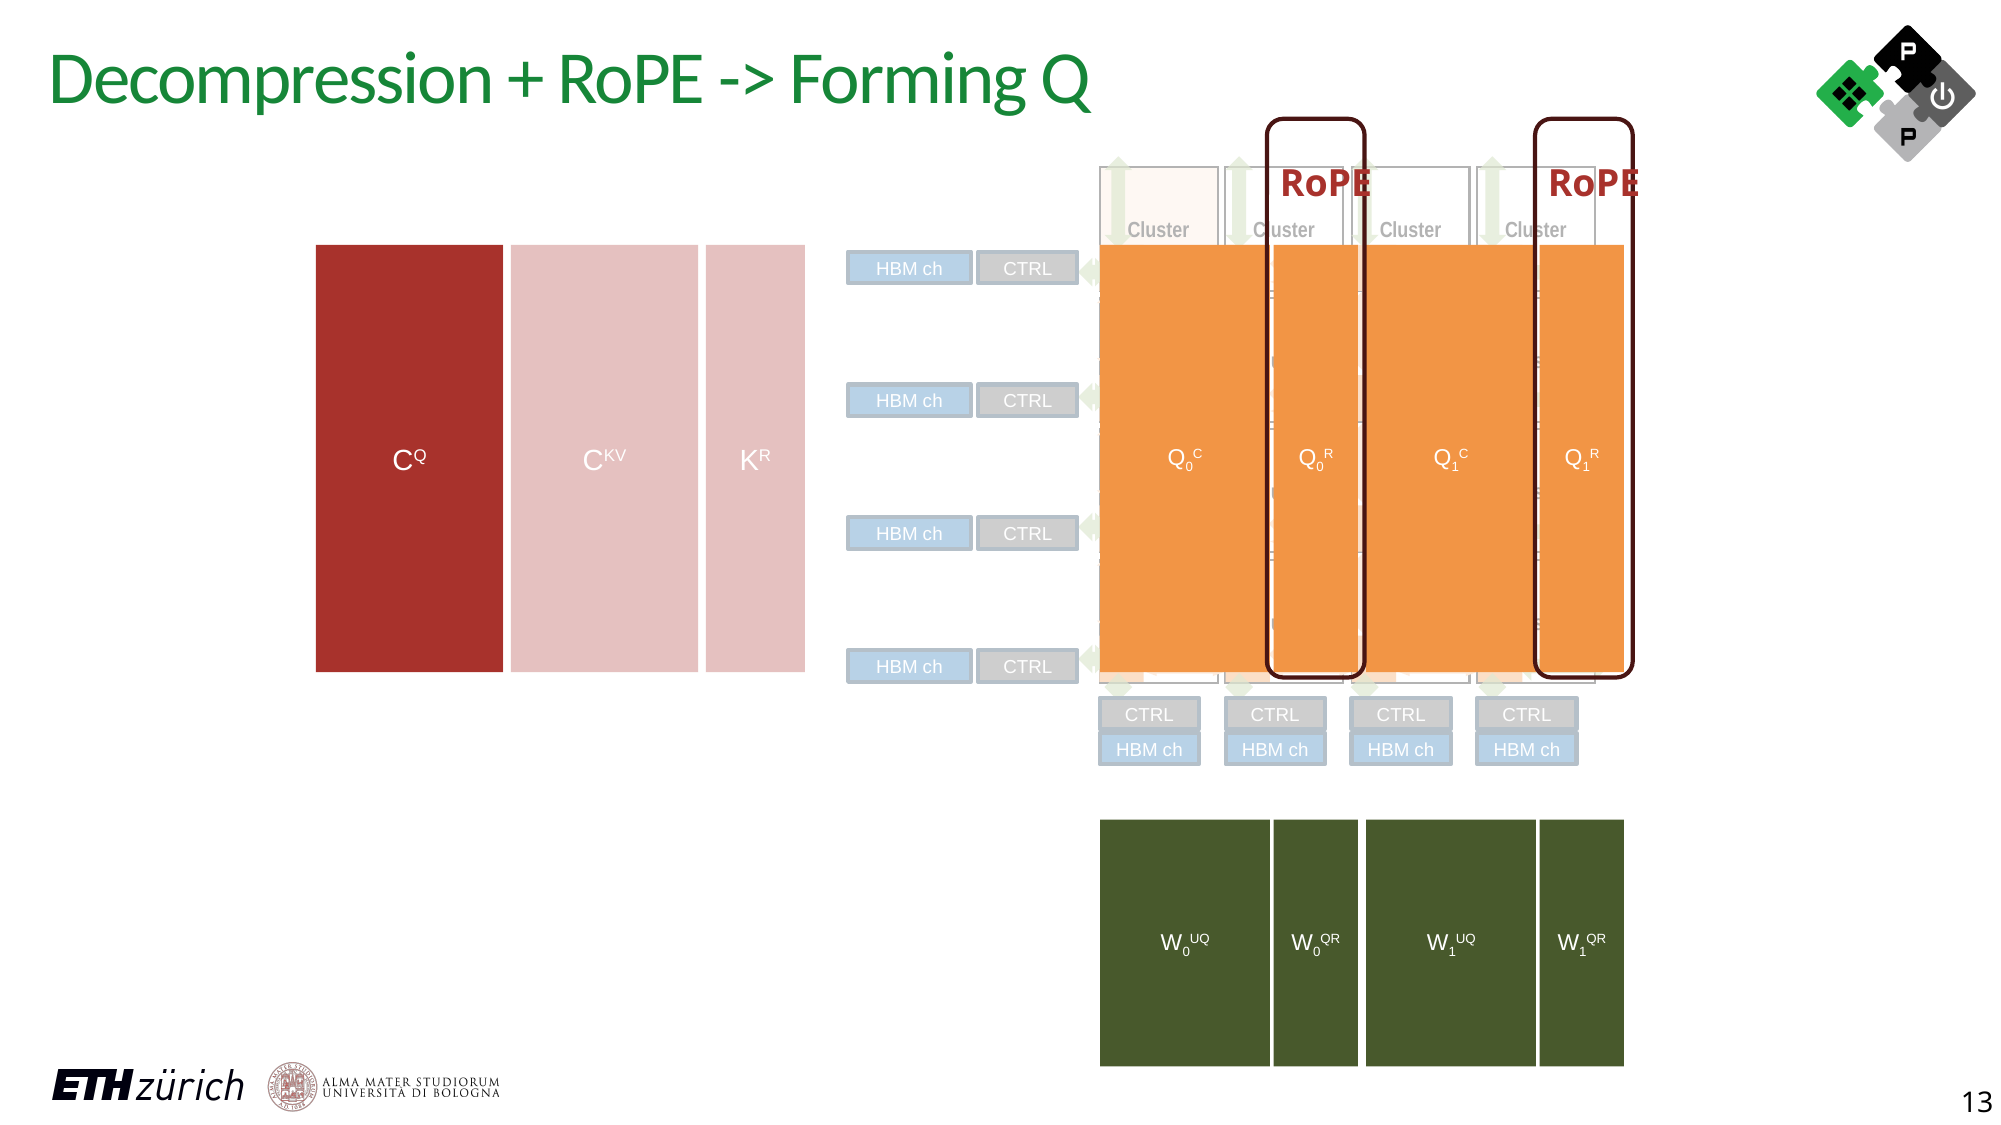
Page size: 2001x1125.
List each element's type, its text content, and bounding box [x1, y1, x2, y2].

text_box W0UQ [1098, 818, 1272, 1069]
text_box CQ [314, 243, 501, 674]
picture [51, 1069, 244, 1101]
text_box W0QR [1272, 818, 1360, 1069]
picture [1815, 24, 1977, 163]
picture [266, 1062, 319, 1113]
text_box [1264, 116, 1367, 151]
text_box [1615, 212, 1635, 680]
text_box RoPE [1533, 151, 1657, 212]
text_box [501, 151, 1639, 791]
text_box [1532, 116, 1635, 154]
slide_number 13 [1870, 1079, 2000, 1125]
text_box W1UQ [1364, 818, 1538, 1069]
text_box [847, 155, 1610, 765]
picture [322, 1074, 500, 1097]
text_box Decompression + RoPE -> Forming Q [49, 27, 1959, 130]
text_box W1QR [1538, 818, 1626, 1069]
